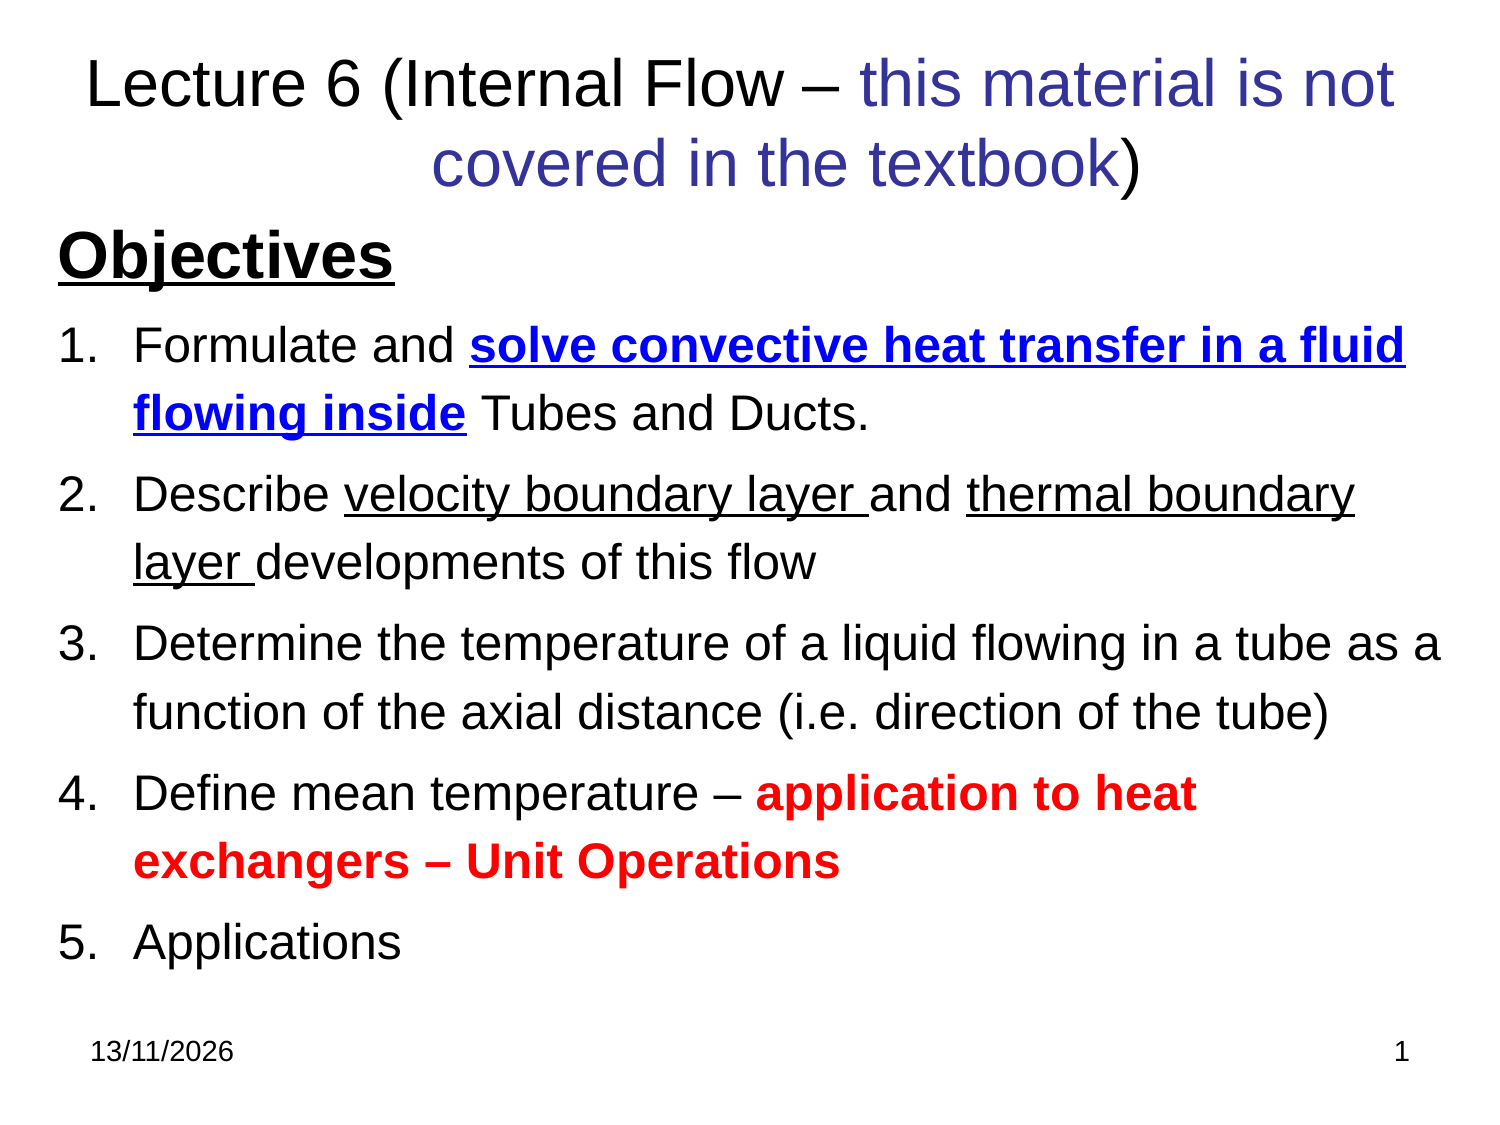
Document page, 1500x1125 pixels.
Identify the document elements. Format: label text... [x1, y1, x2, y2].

text_box Lecture 6 (Internal Flow – this material is not covered in the textbook) Objectives Formulate and solve convective heat transfer in a fluid flowing inside Tubes and Ducts. Describe velocity boundary layer and thermal boundary layer developments of this flow Determine the temperature of a liquid flowing in a tube as a function of the axial distance (i.e. direction of the tube) Define mean temperature – application to heat exchangers – Unit Operations Applications [43, 32, 1457, 977]
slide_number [75, 1024, 499, 1103]
slide_number 1 [1074, 1024, 1425, 1103]
